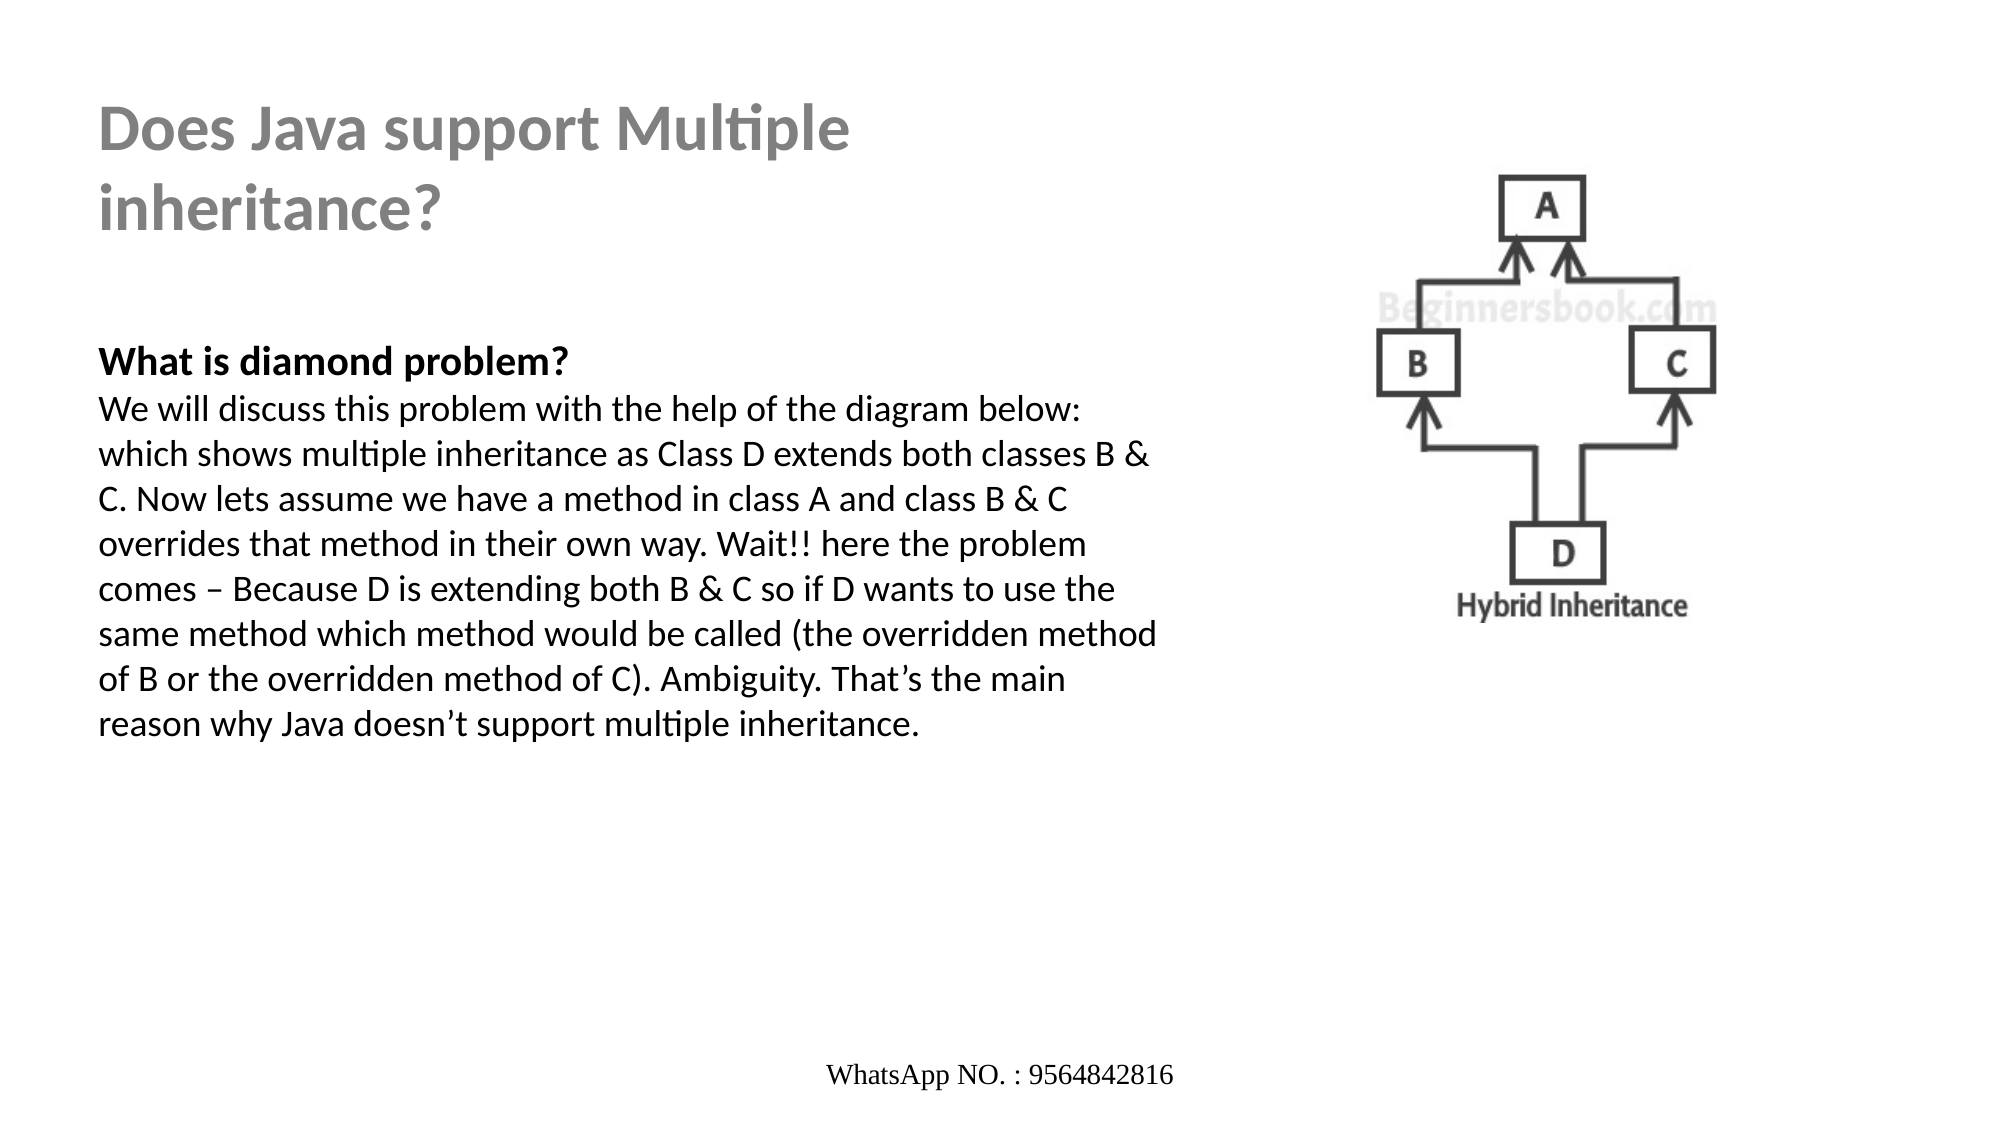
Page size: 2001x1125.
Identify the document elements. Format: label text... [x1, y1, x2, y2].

picture [1328, 153, 1798, 623]
text_box Does Java support Multiple inheritance? What is diamond problem? We will discuss this problem with the help of the diagram below: which shows multiple inheritance as Class D extends both classes B & C. Now lets assume we have a method in class A and class B & C overrides that method in their own way. Wait!! here the problem comes – Because D is extending both B & C so if D wants to use the same method which method would be called (the overridden method of B or the overridden method of C). Ambiguity. That’s the main reason why Java doesn’t support multiple inheritance. [83, 76, 1176, 796]
footer WhatsApp NO. : 9564842816 [662, 1042, 1338, 1103]
